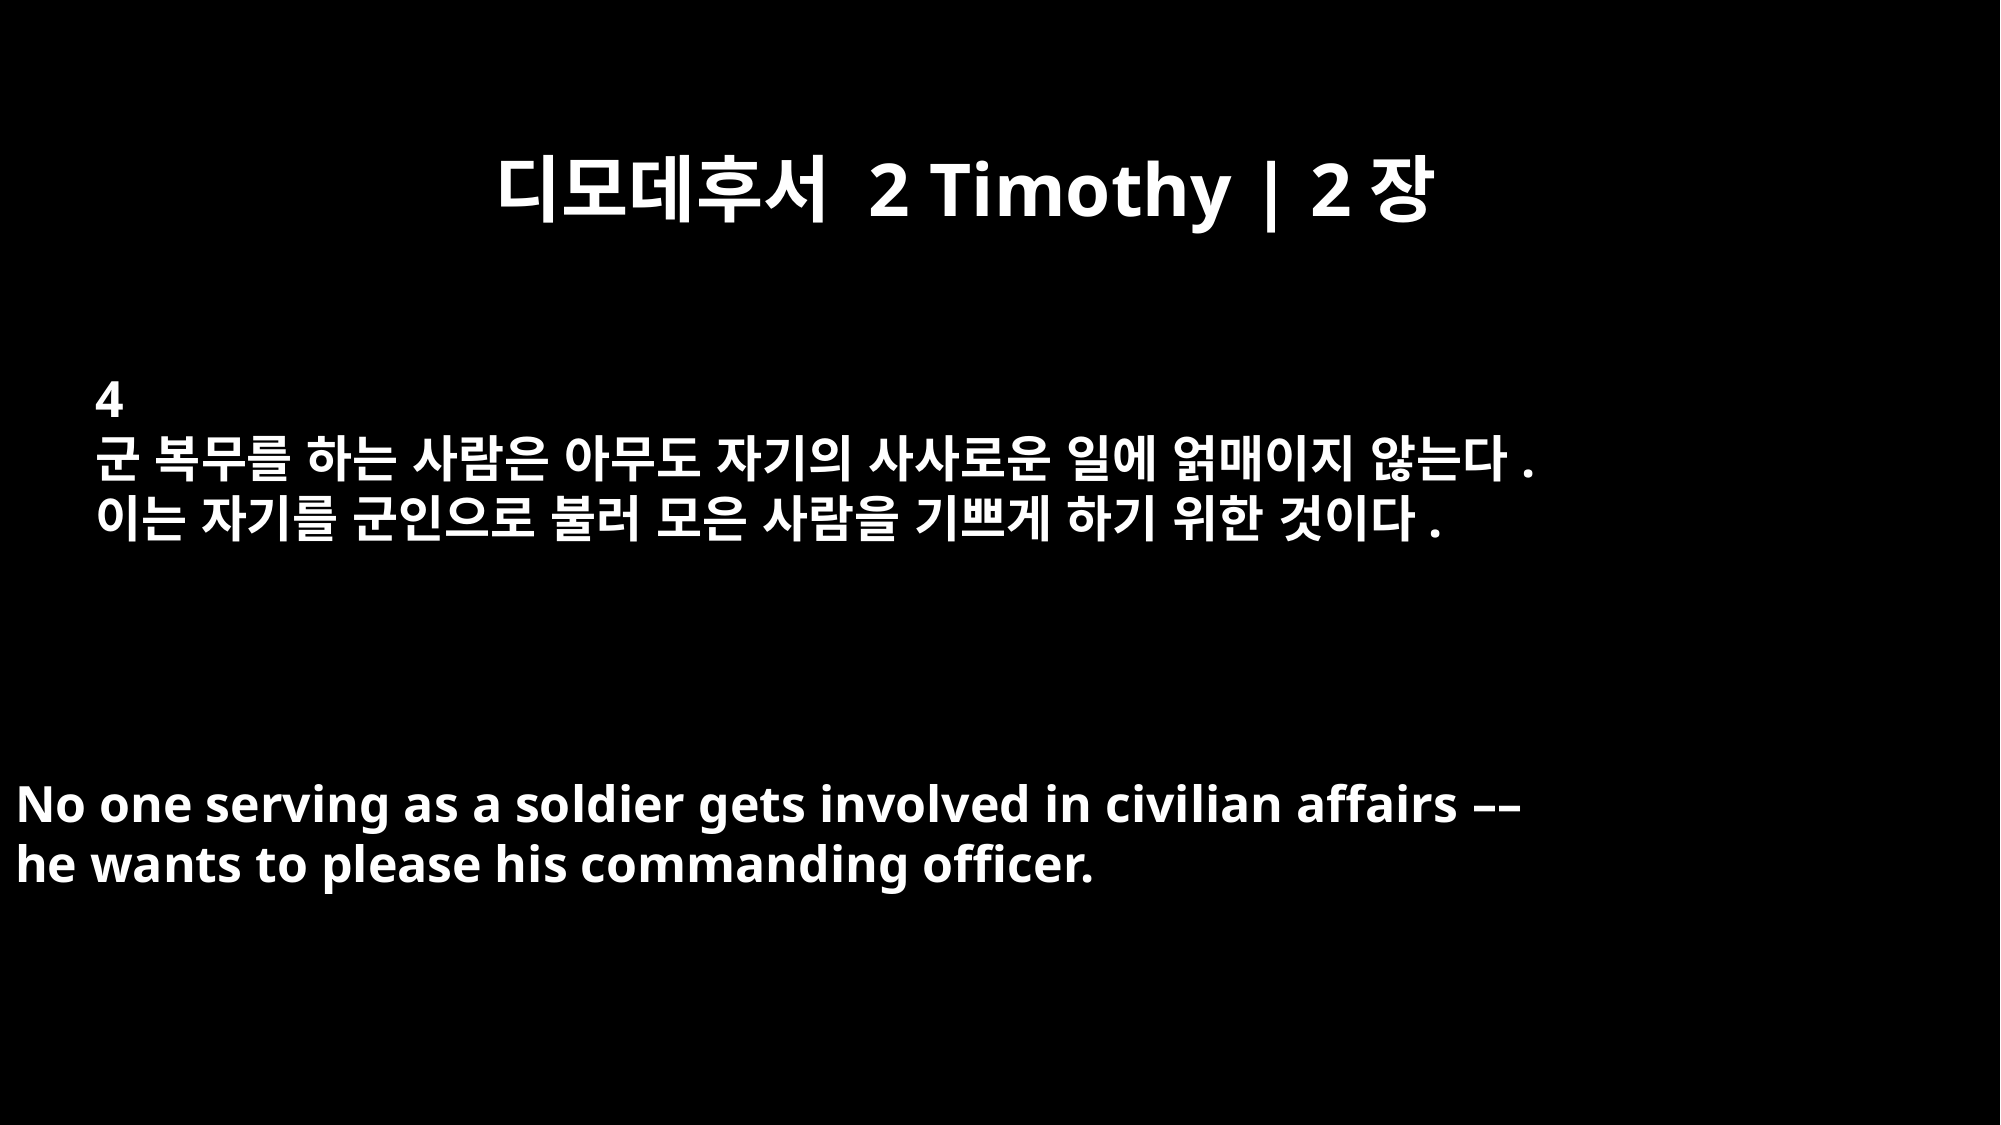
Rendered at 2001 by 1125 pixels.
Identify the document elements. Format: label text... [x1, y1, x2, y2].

text_box 디모데후서 2 Timothy | 2장 [479, 136, 1453, 239]
text_box No one serving as a soldier gets involved in civilian affairs –– he wants to please his commanding officer. [0, 764, 1537, 900]
text_box 4 군 복무를 하는 사람은 아무도 자기의 사사로운 일에 얽매이지 않는다. 이는 자기를 군인으로 불러 모은 사람을 기쁘게 하기 위한 것이다. [80, 359, 1551, 555]
